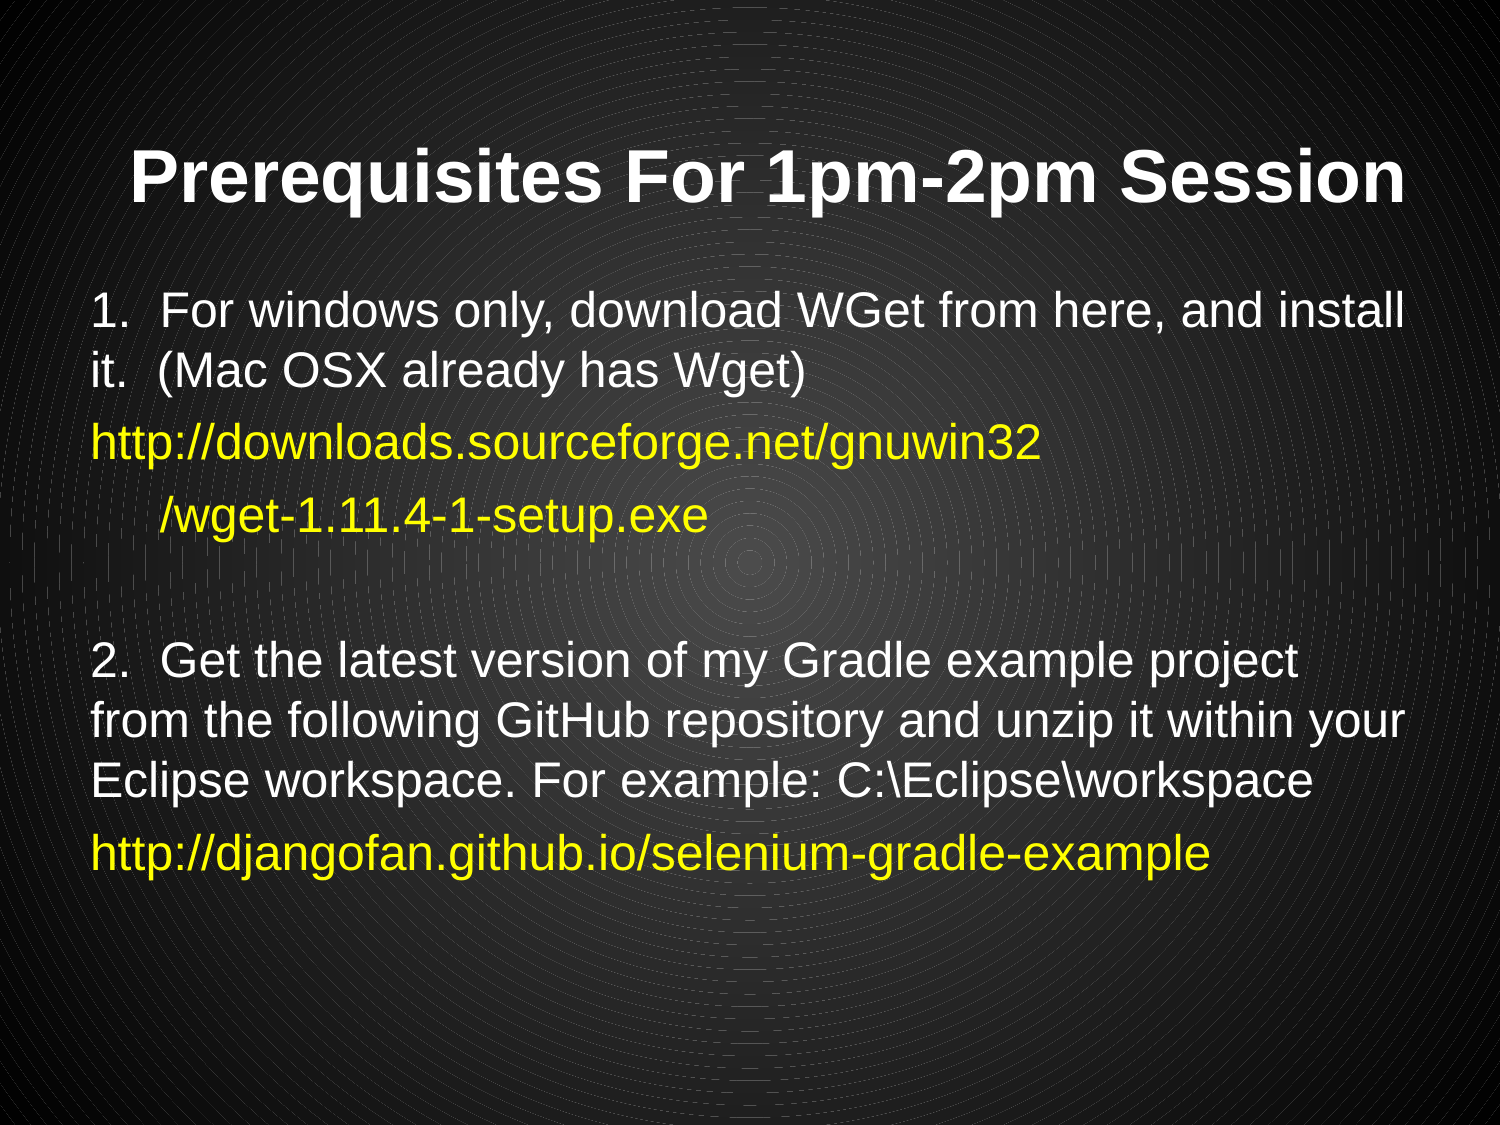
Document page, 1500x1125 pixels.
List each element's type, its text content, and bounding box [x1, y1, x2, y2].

list 1. For windows only, download WGet from here, and install it. (Mac OSX already has Wget) http://downloads.sourceforge.net/gnuwin32 /wget-1.11.4-1-setup.exe 2. Get the latest version of my Gradle example project from the following GitHub repository and unzip it within your Eclipse workspace. For example: C:\Eclipse\workspace http://djangofan.github.io/selenium-gradle-example [75, 262, 1425, 1078]
title Prerequisites For 1pm-2pm Session [75, 45, 1425, 233]
